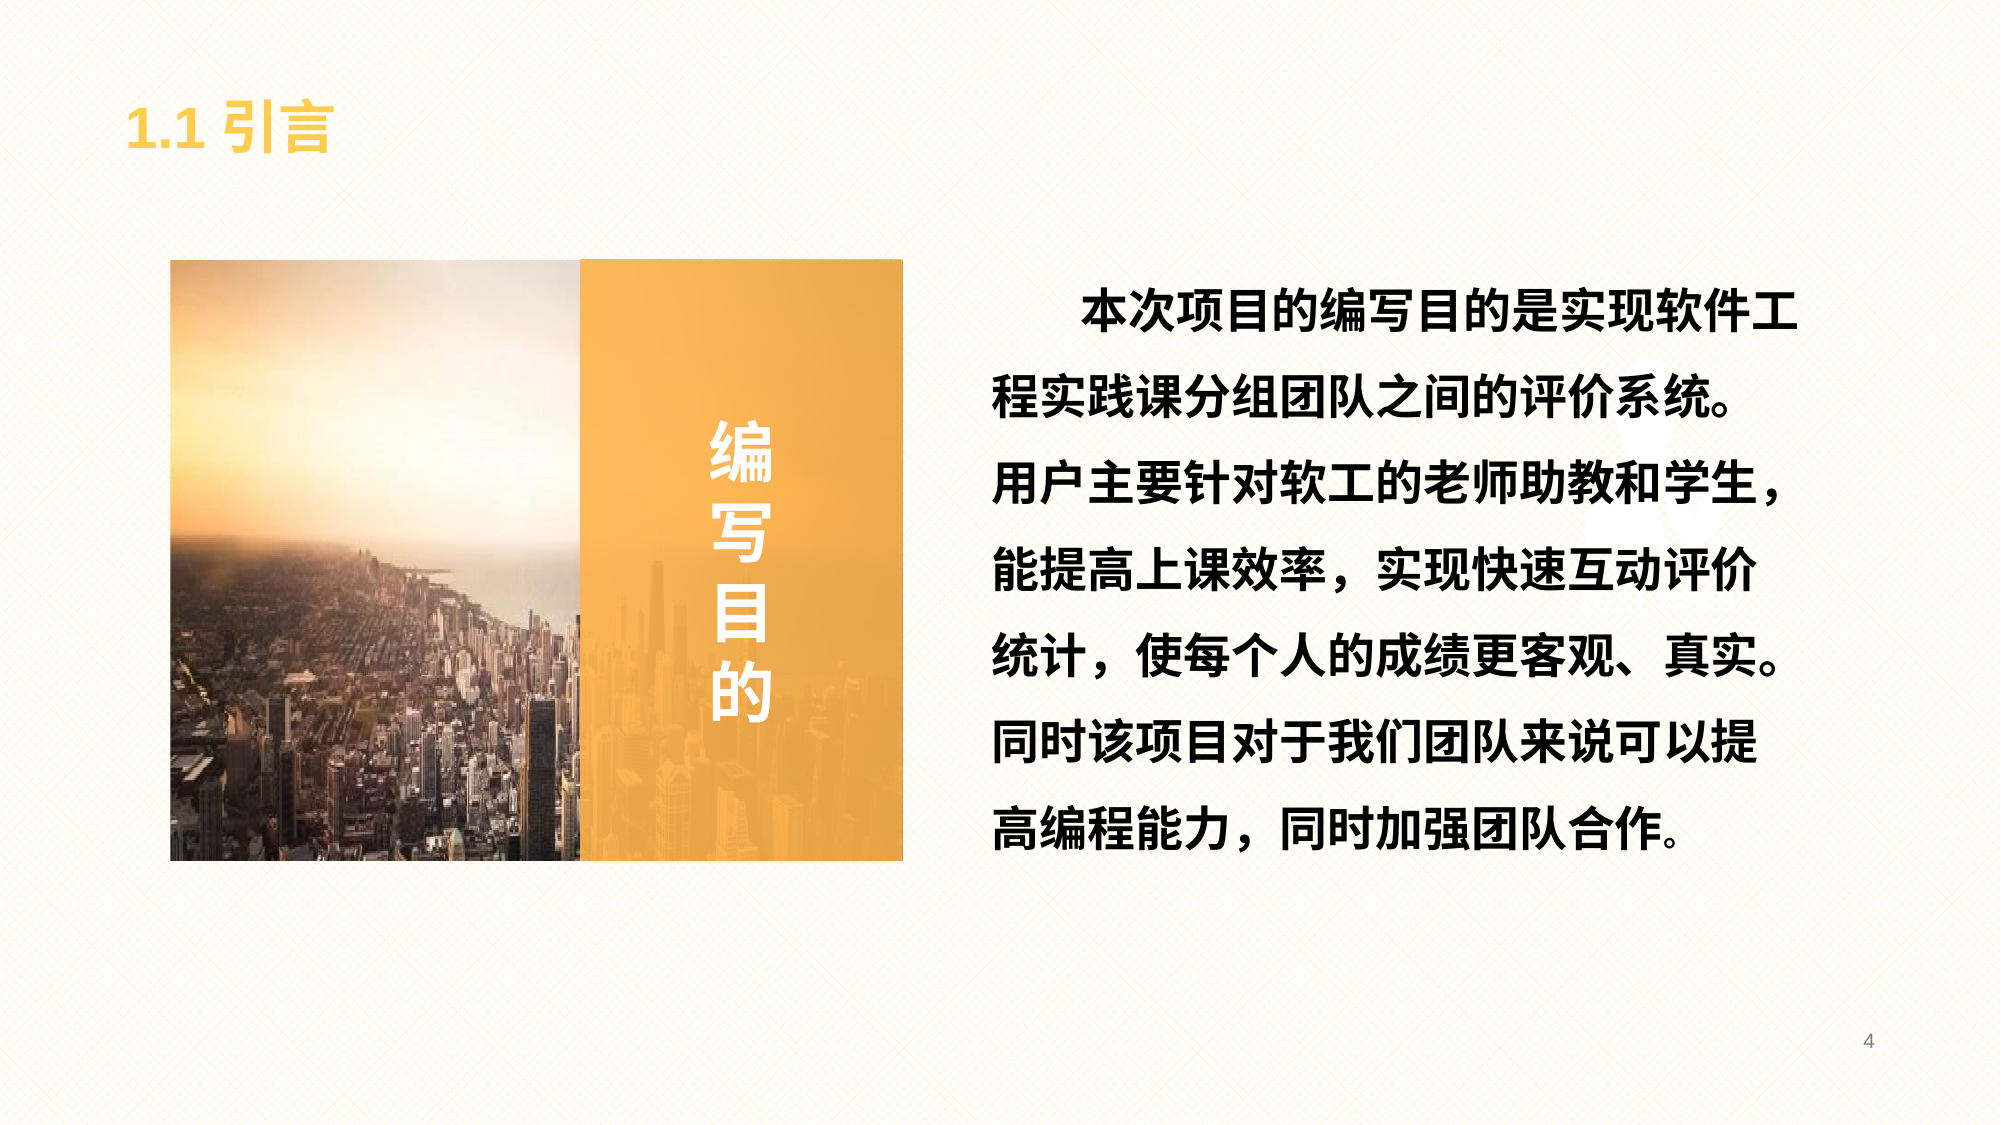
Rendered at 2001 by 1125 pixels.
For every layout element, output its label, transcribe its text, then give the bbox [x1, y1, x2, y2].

title 1.1引言 [109, 52, 523, 169]
slide_number 4 [1412, 1023, 1890, 1058]
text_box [170, 243, 1817, 877]
